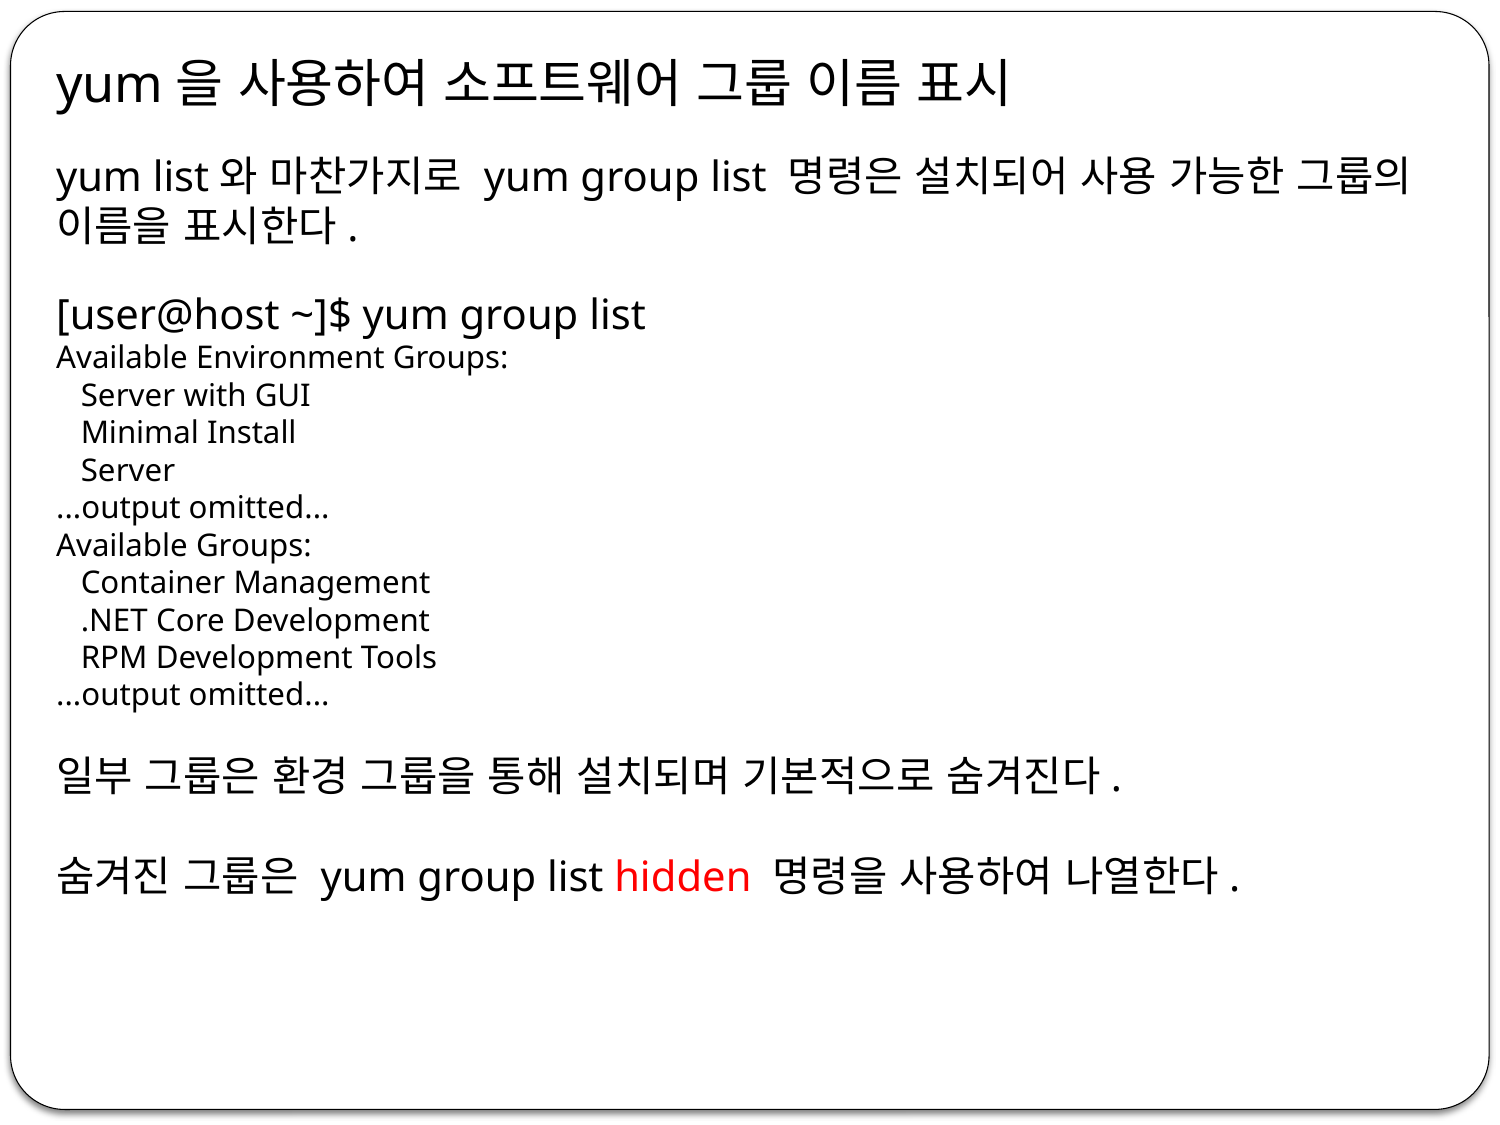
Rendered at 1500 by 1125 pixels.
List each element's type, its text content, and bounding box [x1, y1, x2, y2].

list yum을 사용하여 소프트웨어 그룹 이름 표시 yum list와 마찬가지로 yum group list 명령은 설치되어 사용 가능한 그룹의 이름을 표시한다. [user@host ~]$ yum group list Available Environment Groups: Server with GUI Minimal Install Server ...output omitted... Available Groups: Container Management .NET Core Development RPM Development Tools ...output omitted... 일부 그룹은 환경 그룹을 통해 설치되며 기본적으로 숨겨진다. 숨겨진 그룹은 yum group list hidden 명령을 사용하여 나열한다. [41, 42, 1459, 1083]
